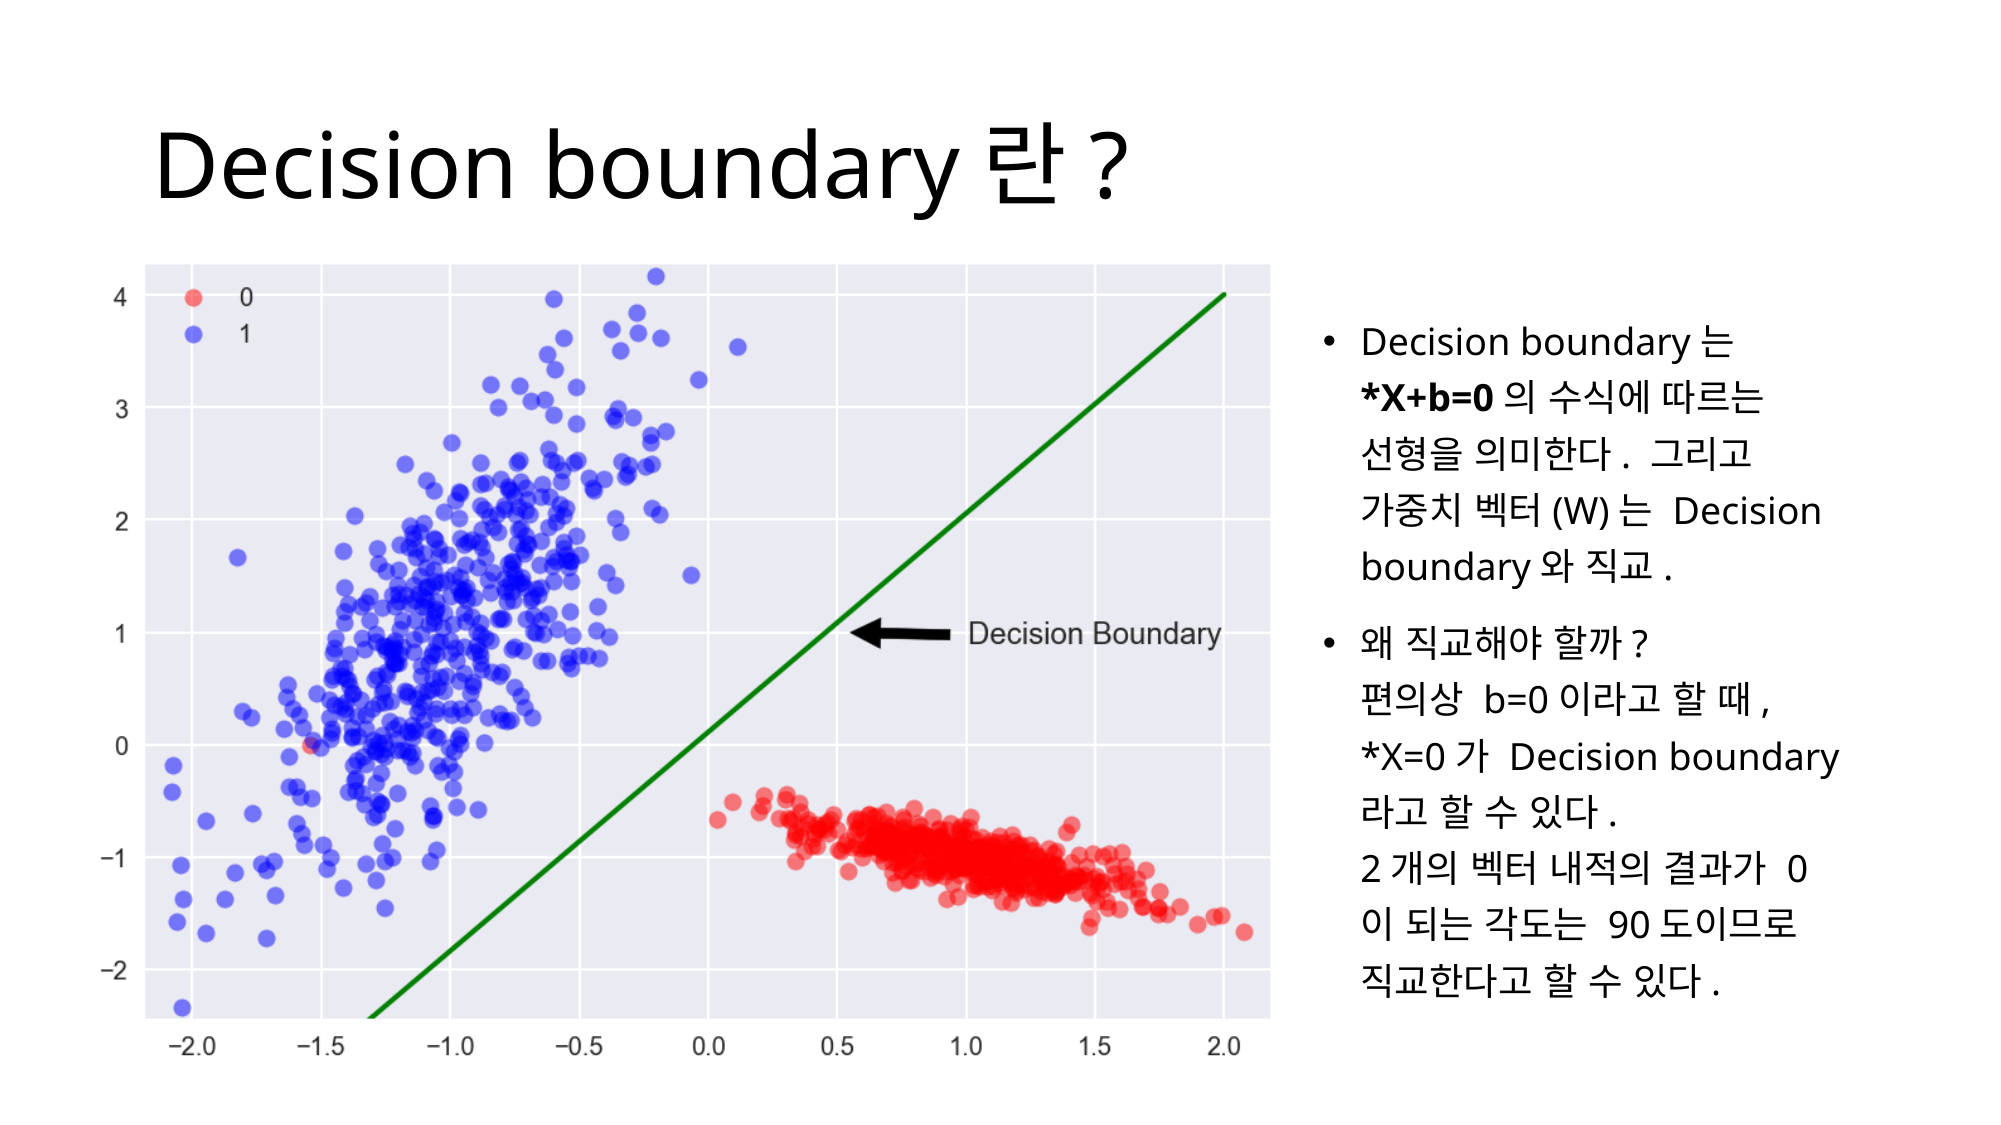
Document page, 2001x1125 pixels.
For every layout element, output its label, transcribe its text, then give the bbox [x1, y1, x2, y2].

title Decision boundary란? [137, 59, 1863, 278]
picture [81, 247, 1288, 1078]
